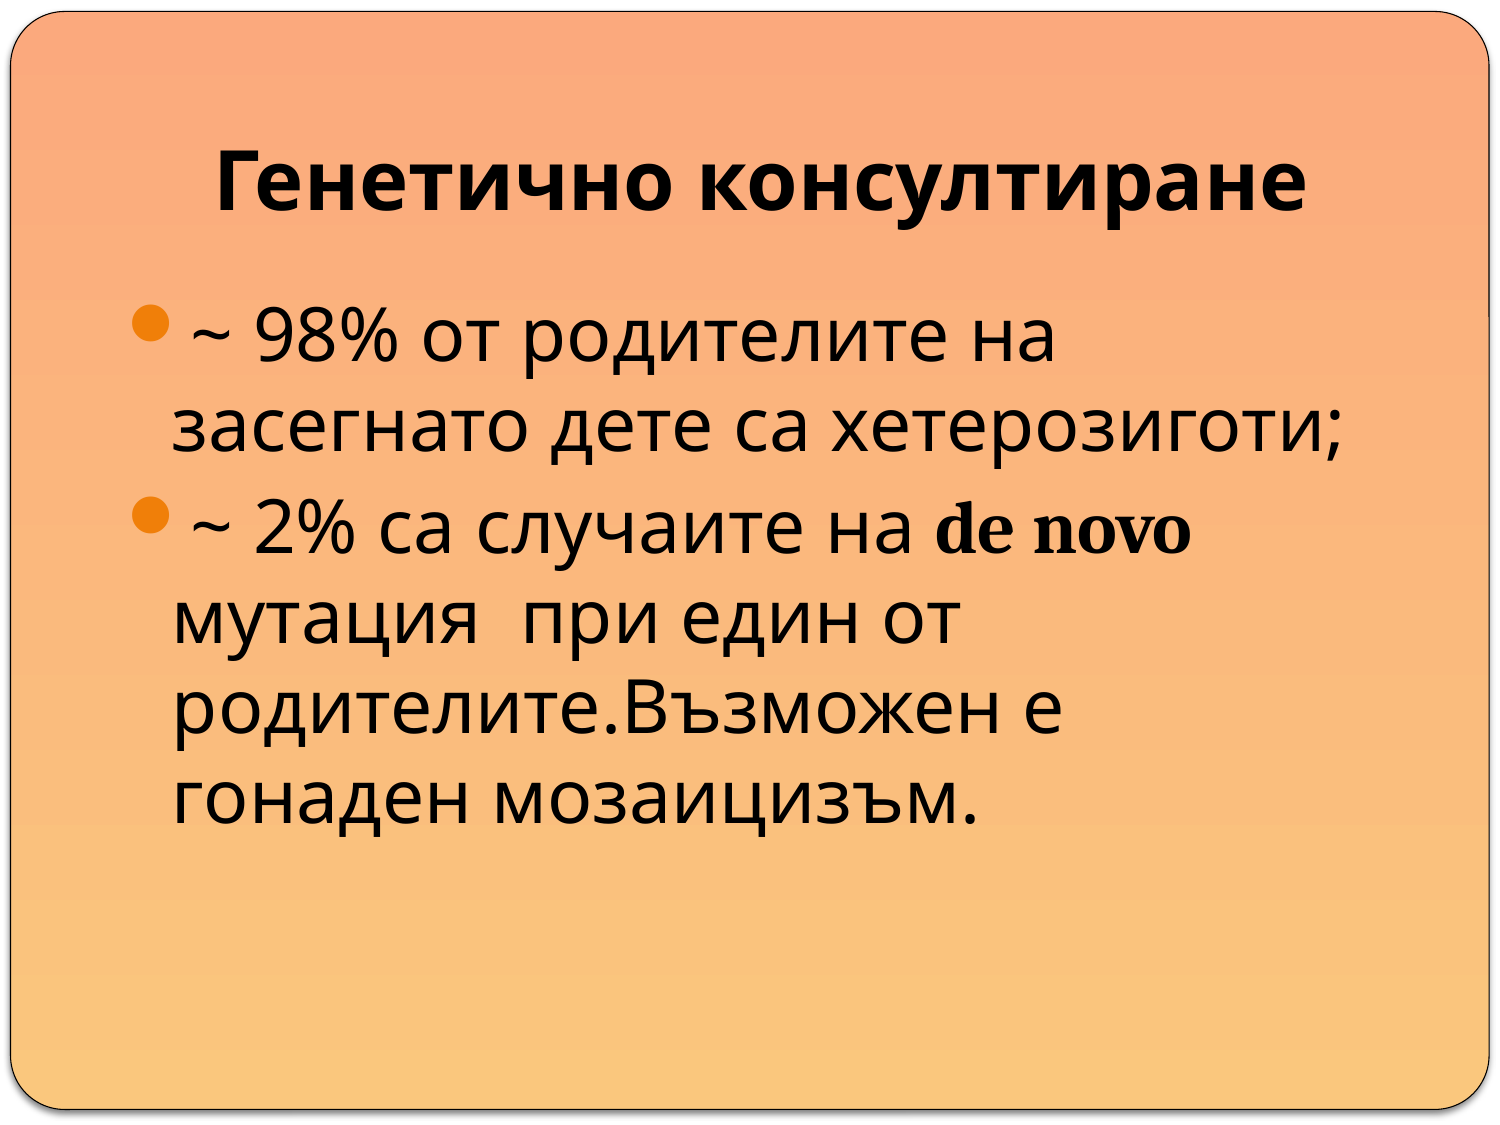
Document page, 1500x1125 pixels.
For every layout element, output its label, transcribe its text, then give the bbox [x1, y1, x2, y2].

list ~ 98% от родителите на засегнато дете са хетерозиготи; ~ 2% са случаите на de novo мутация при един от родителите.Възможен е гонаден мозаицизъм. [112, 278, 1388, 1029]
title Генетично консултиране [123, 54, 1399, 243]
